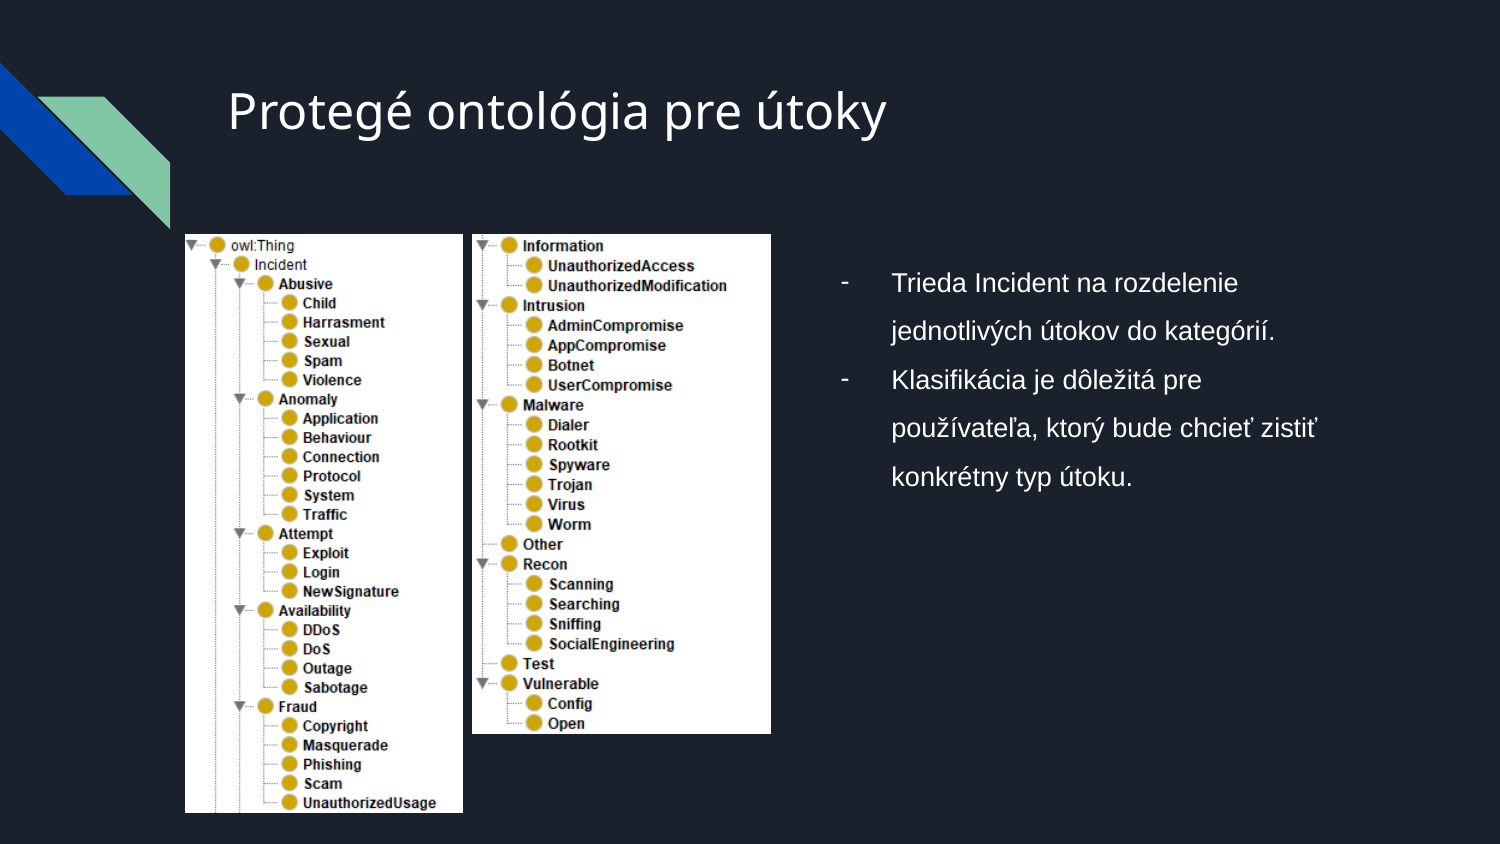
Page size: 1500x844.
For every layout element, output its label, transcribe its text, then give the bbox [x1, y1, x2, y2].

picture [185, 233, 464, 814]
picture [472, 233, 771, 734]
list Trieda Incident na rozdelenie jednotlivých útokov do kategórií. Klasifikácia je dôležitá pre používateľa, ktorý bude chcieť zistiť konkrétny typ útoku. [801, 234, 1368, 734]
title Protegé ontológia pre útoky [212, 64, 1368, 215]
